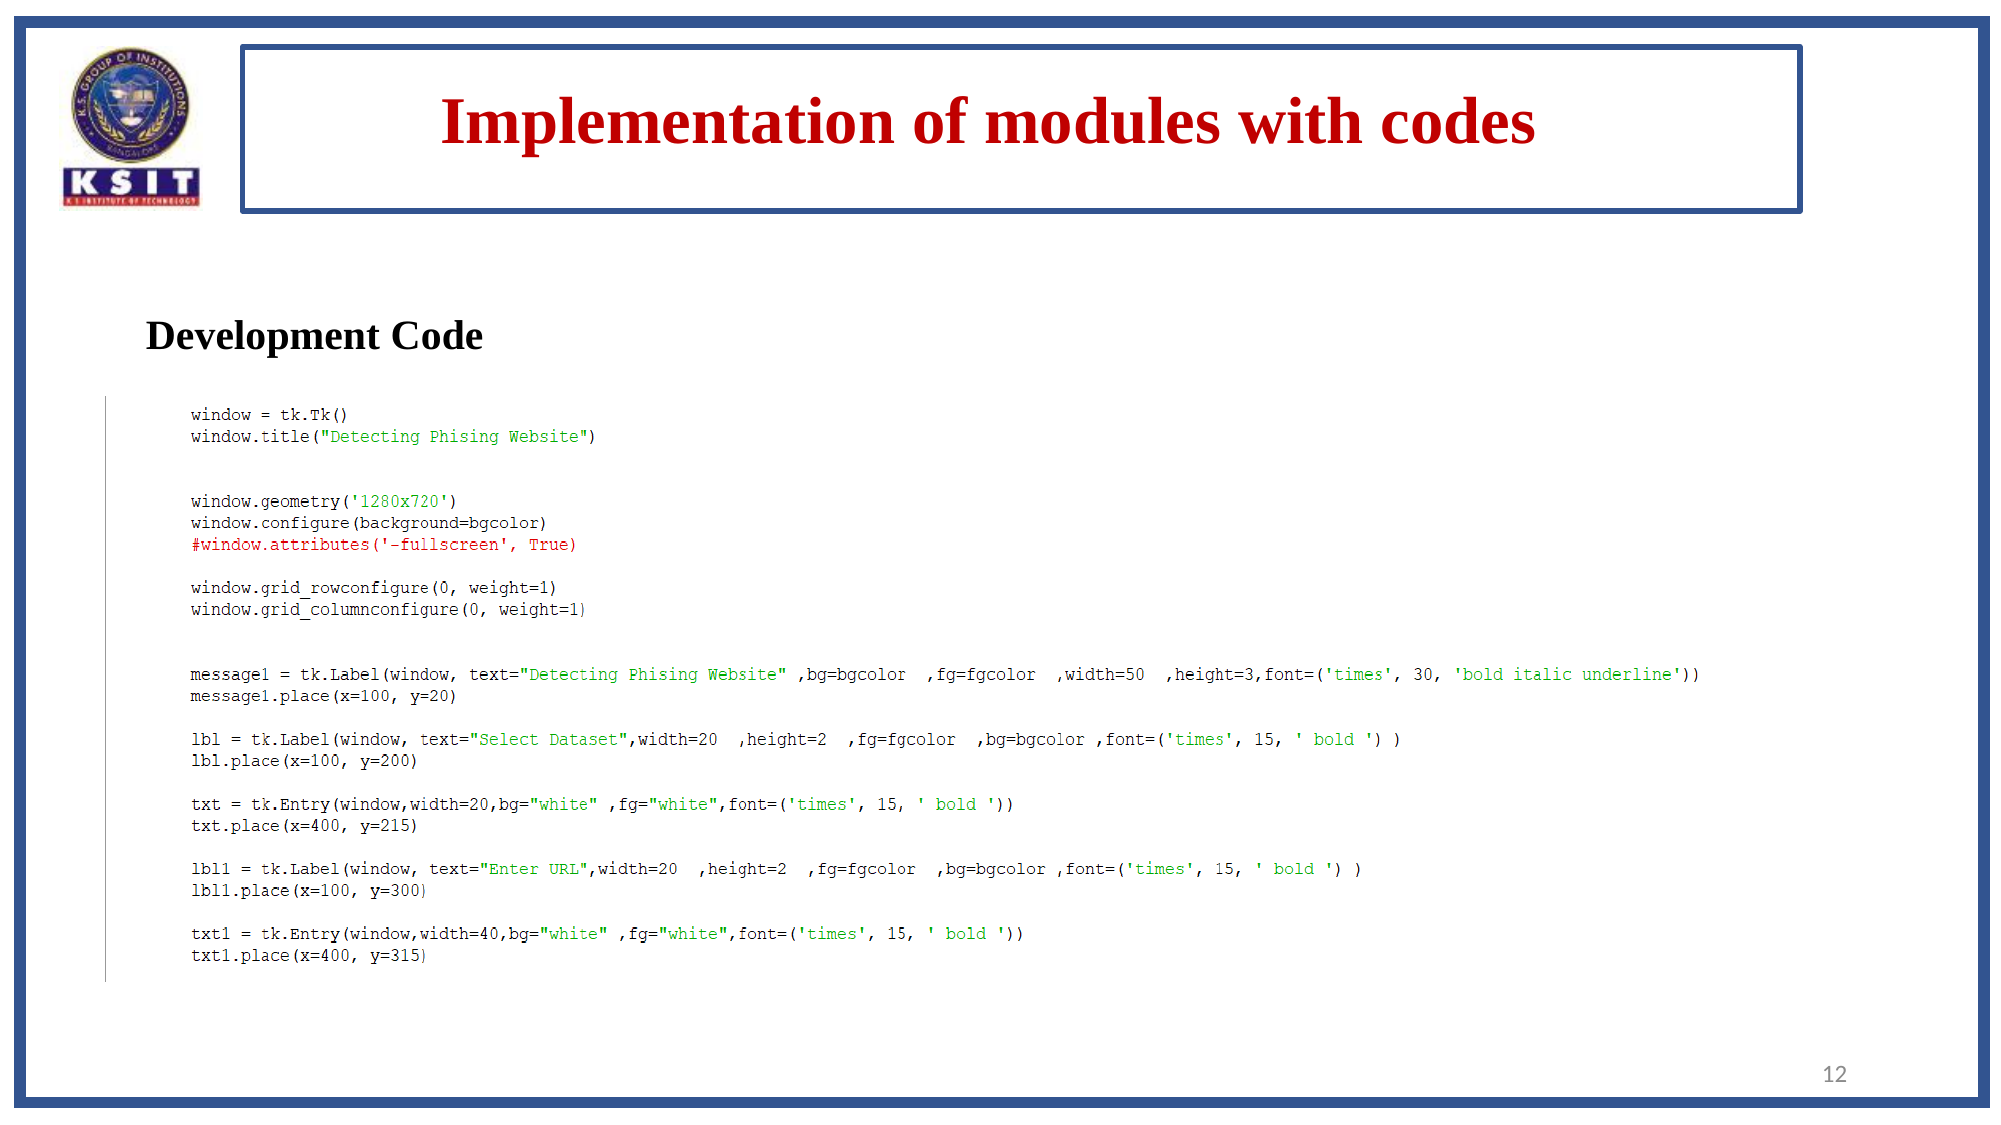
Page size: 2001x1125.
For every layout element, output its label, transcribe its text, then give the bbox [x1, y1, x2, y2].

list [105, 396, 1857, 982]
text_box Development Code [131, 300, 713, 366]
text_box Implementation of modules with codes [425, 69, 1567, 165]
text_box [19, 21, 1985, 1104]
picture [59, 46, 203, 211]
